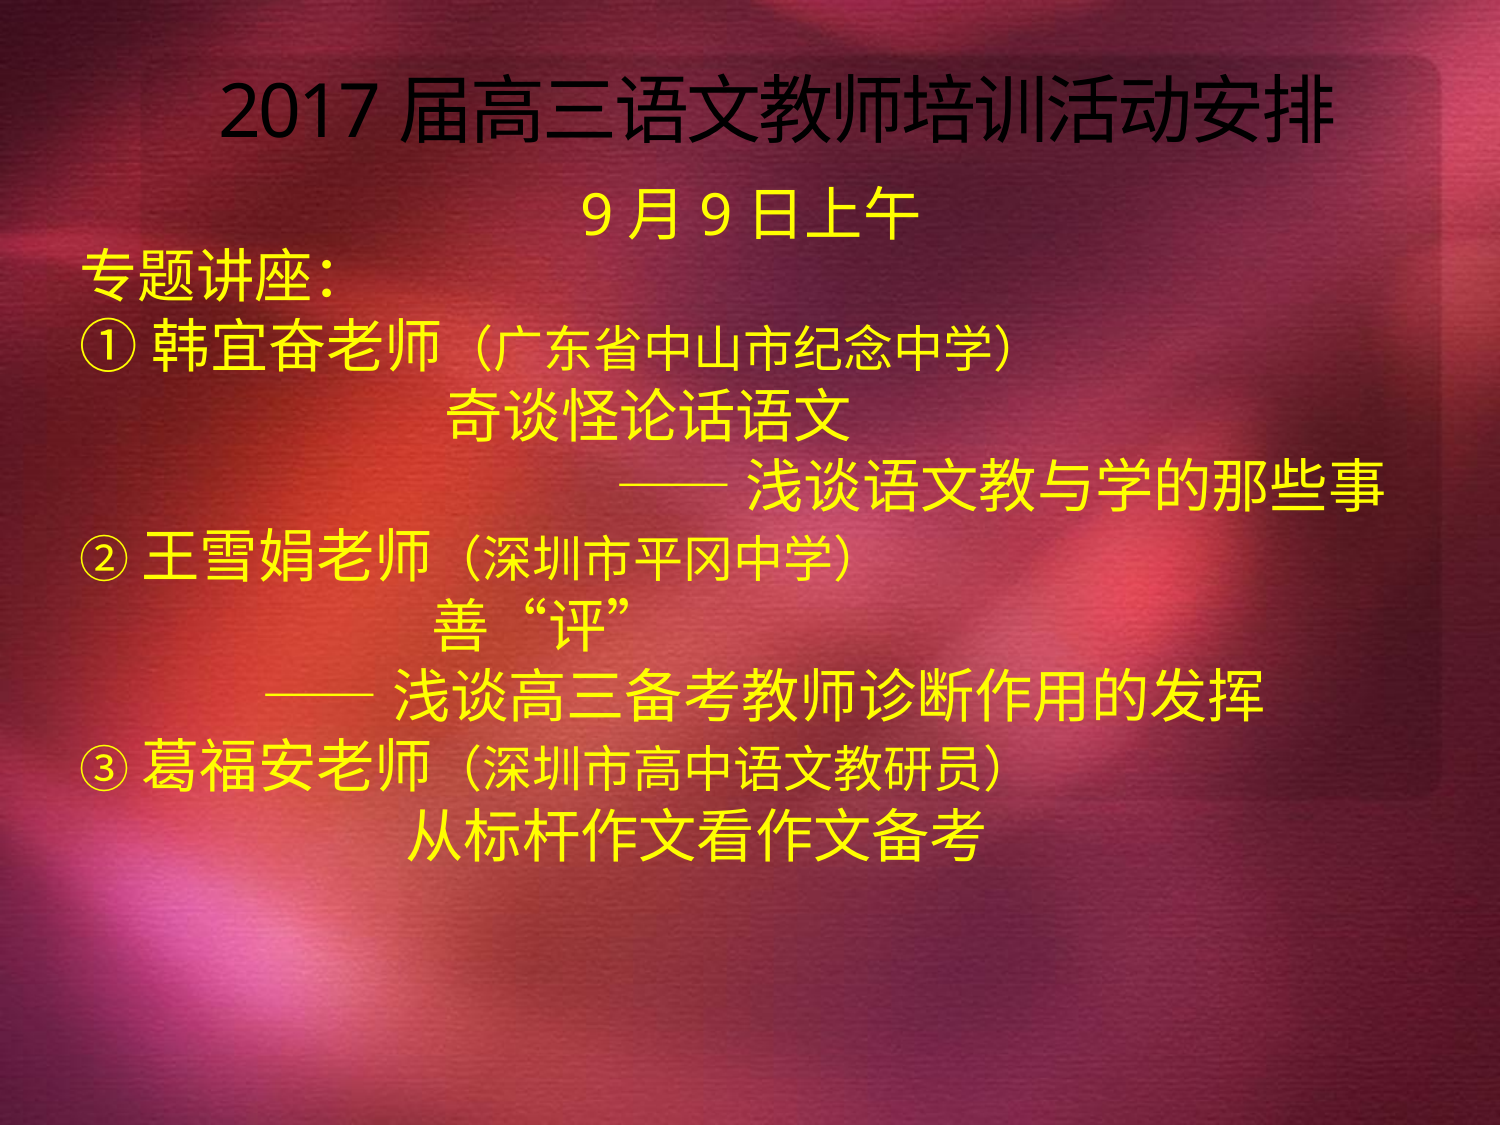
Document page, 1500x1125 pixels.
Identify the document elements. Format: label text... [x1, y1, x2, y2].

title 2017届高三语文教师培训活动安排 [218, 66, 1374, 161]
picture [0, 0, 1500, 1125]
text_box 专题讲座： ①韩宜奋老师（广东省中山市纪念中学） 奇谈怪论话语文 ——浅谈语文教与学的那些事 ②王雪娟老师（深圳市平冈中学） 善“评” ——浅谈高三备考教师诊断作用的发挥 ③葛福安老师（深圳市高中语文教研员） 从标杆作文看作文备考 [64, 231, 1402, 1125]
text_box 9月9日上午 [565, 169, 937, 231]
